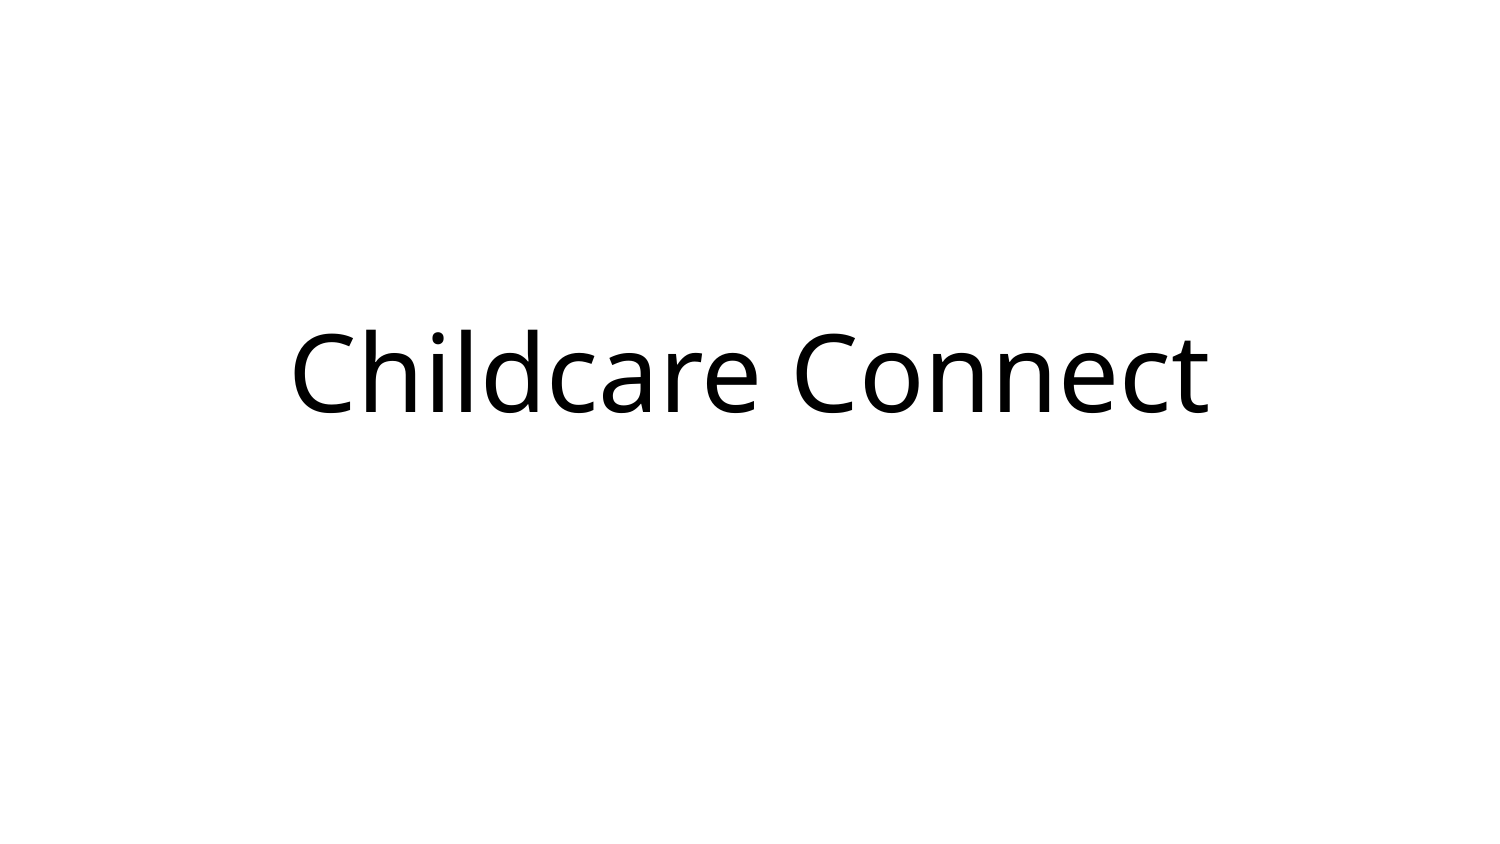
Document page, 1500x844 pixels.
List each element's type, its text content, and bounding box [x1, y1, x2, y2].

title Childcare Connect [51, 122, 1449, 459]
